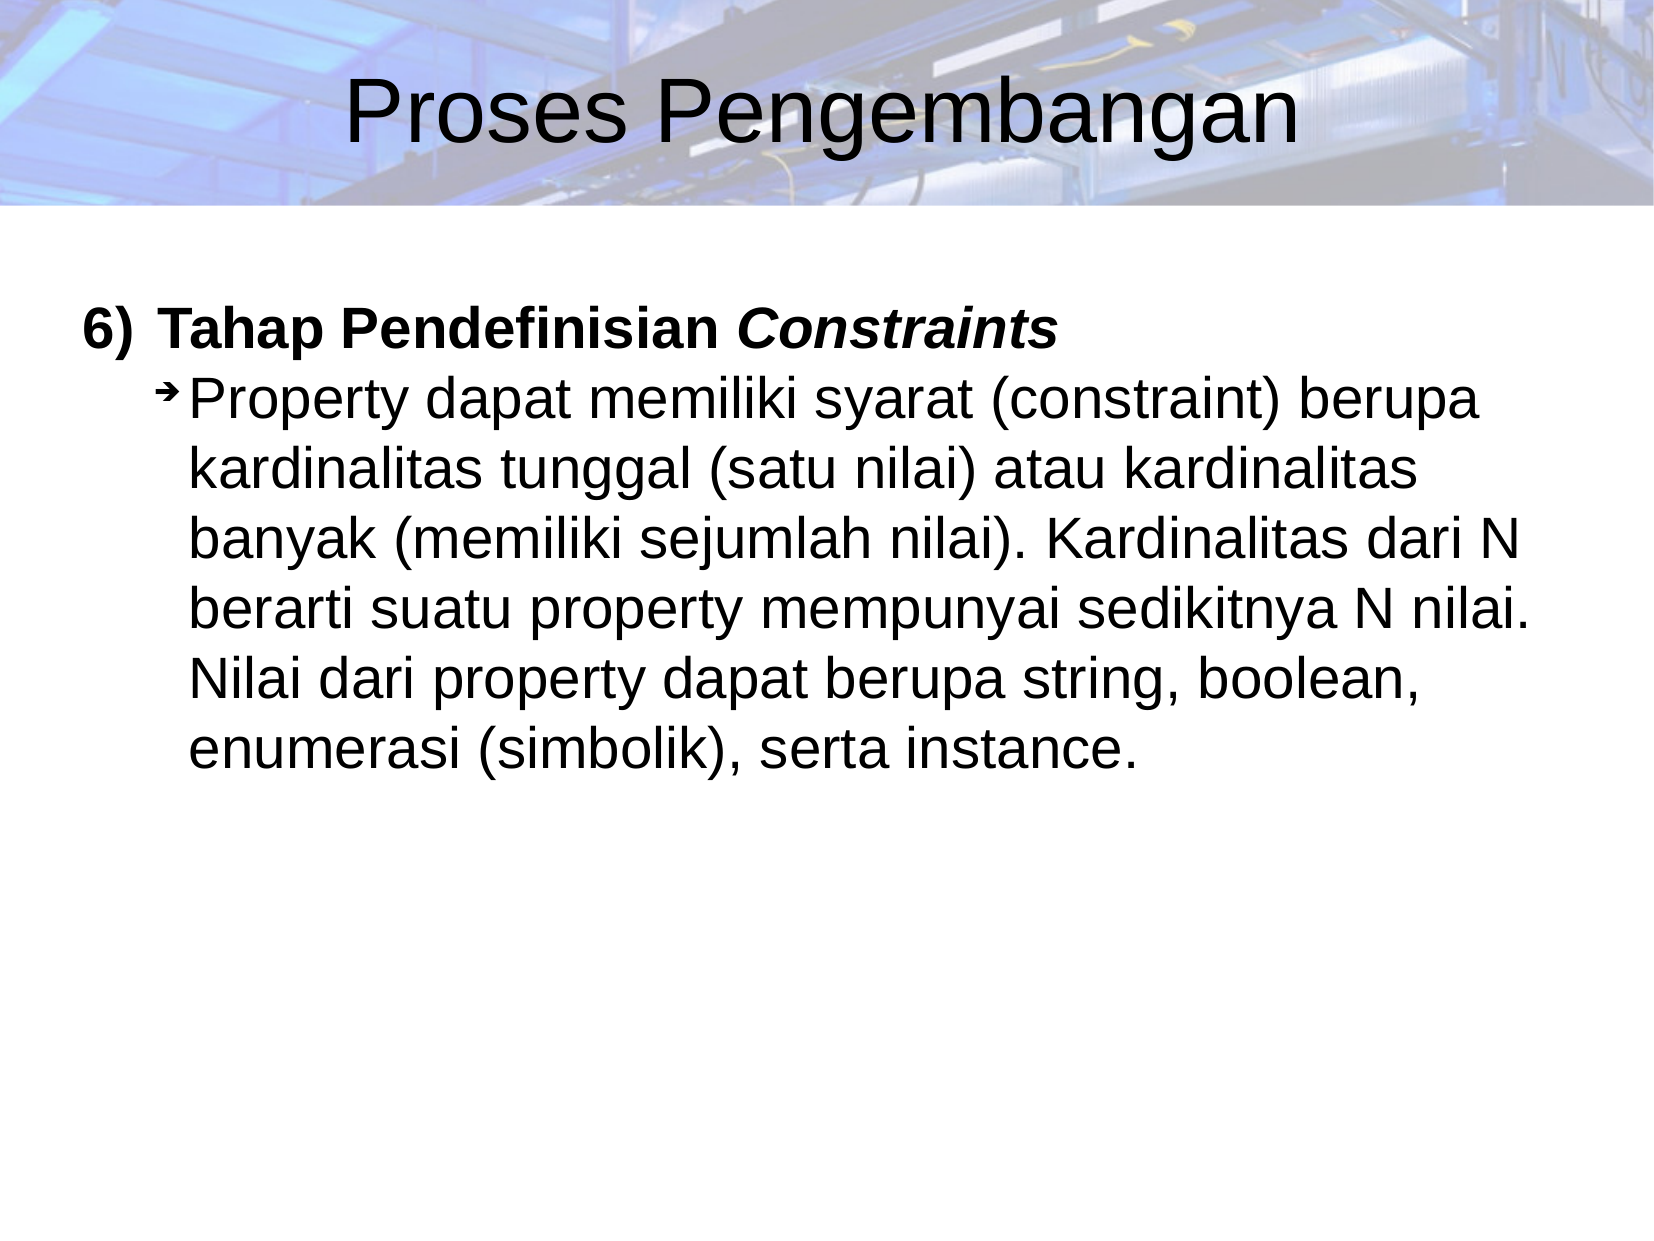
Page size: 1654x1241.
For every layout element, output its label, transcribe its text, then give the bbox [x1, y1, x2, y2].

text_box Proses Pengembangan [11, 2, 1635, 210]
text_box Tahap Pendefinisian Constraints Property dapat memiliki syarat (constraint) berupa kardinalitas tunggal (satu nilai) atau kardinalitas banyak (memiliki sejumlah nilai). Kardinalitas dari N berarti suatu property mempunyai sedikitnya N nilai. Nilai dari property dapat berupa string, boolean, enumerasi (simbolik), serta instance. [82, 290, 1538, 1010]
picture [0, 0, 1654, 1241]
